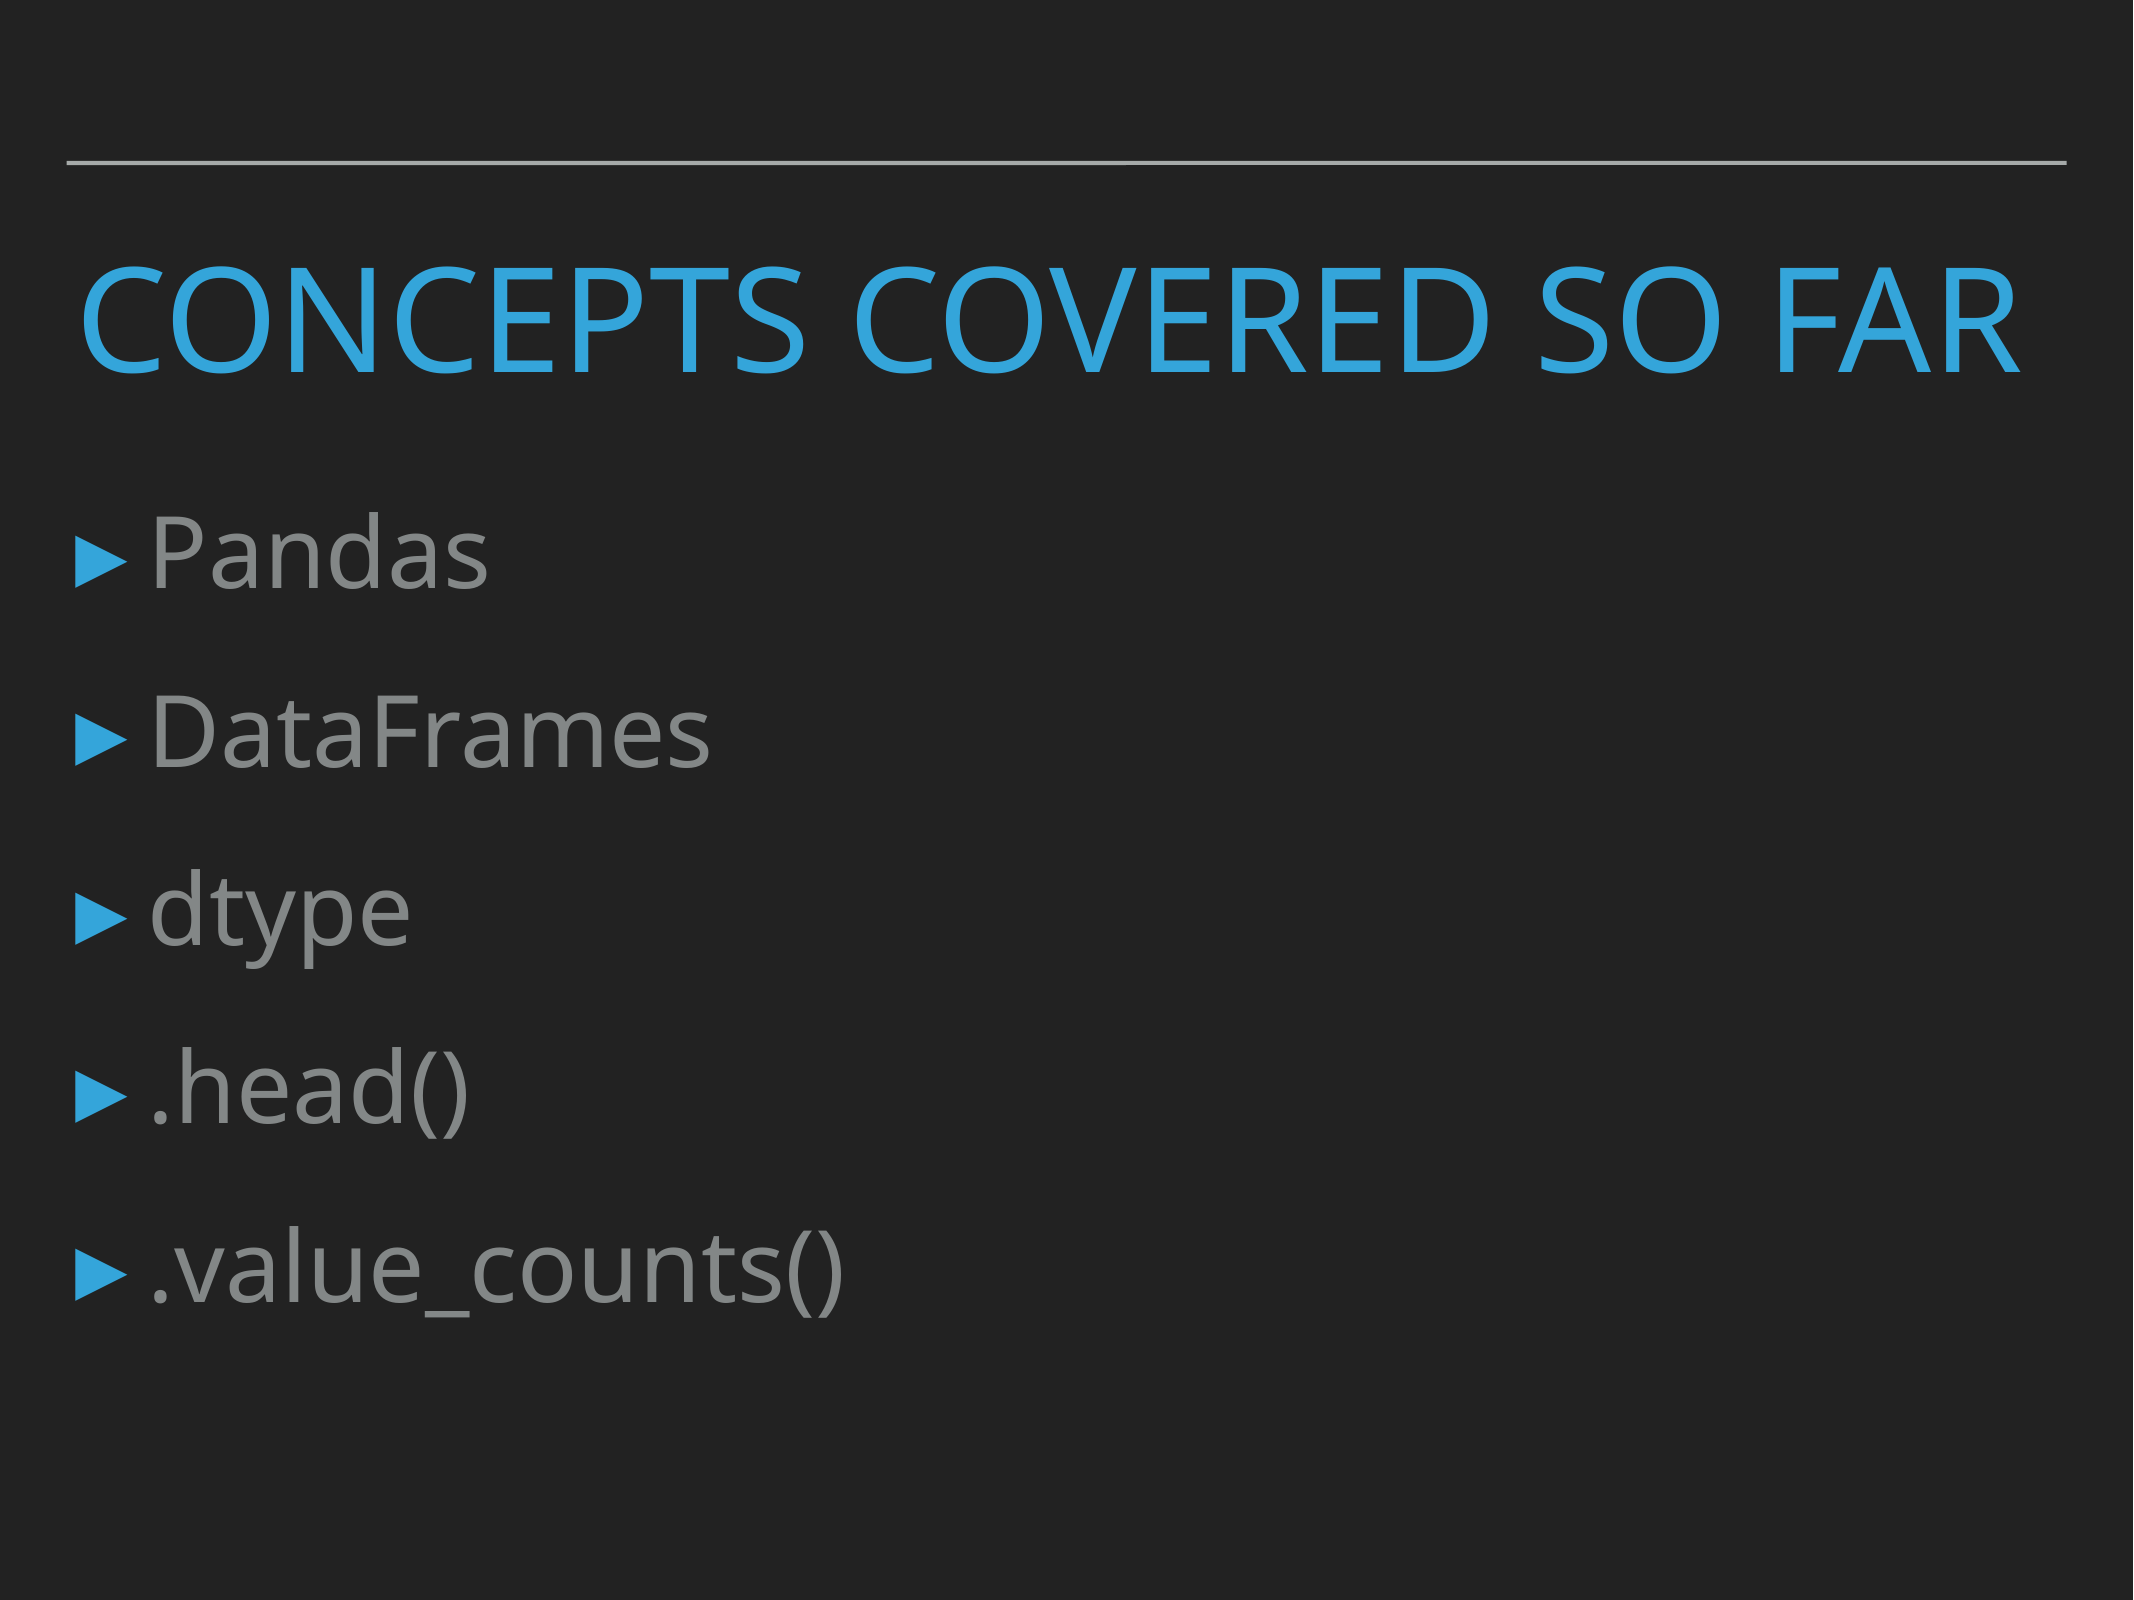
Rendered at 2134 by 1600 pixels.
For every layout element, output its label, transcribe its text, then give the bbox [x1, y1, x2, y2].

list Pandas DataFrames dtype .head() .value_counts() [66, 479, 2068, 1484]
title Concepts covered so Far [66, 251, 2068, 477]
